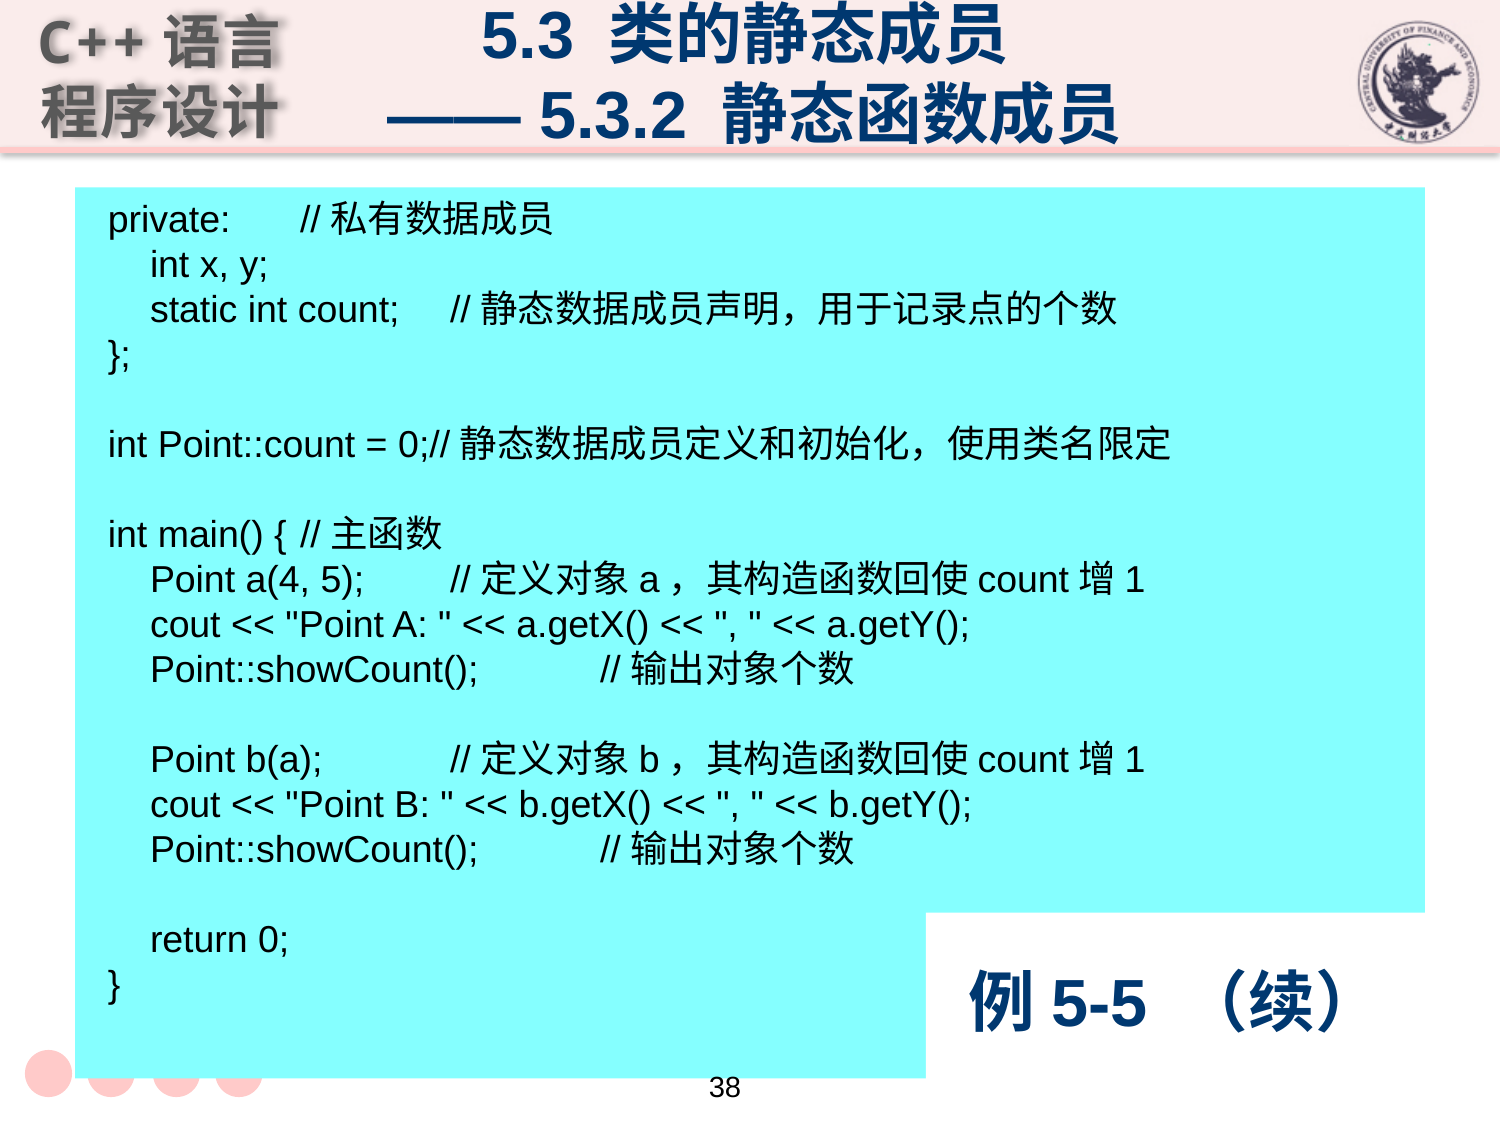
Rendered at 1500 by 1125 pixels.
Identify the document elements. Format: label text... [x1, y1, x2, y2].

picture [0, 0, 1500, 147]
text_box 5.3 类的静态成员 —— 5.3.2 静态函数成员 [153, 36, 1338, 107]
title 例5-5 （续） [925, 912, 1426, 1088]
list private: //私有数据成员 int x, y; static int count; //静态数据成员声明，用于记录点的个数 }; int Point::count = 0;//静态数据成员定义和初始化，使用类名限定 int main() { //主函数 Point a(4, 5); //定义对象a，其构造函数回使count增1 cout << "Point A: " << a.getX() << ", " << a.getY(); Point::showCount(); //输出对象个数 Point b(a); //定义对象b，其构造函数回使count增1 cout << "Point B: " << b.getX() << ", " << b.getY(); Point::showCount(); //输出对象个数 return 0; } [74, 187, 1426, 1079]
slide_number 38 [674, 1046, 776, 1125]
